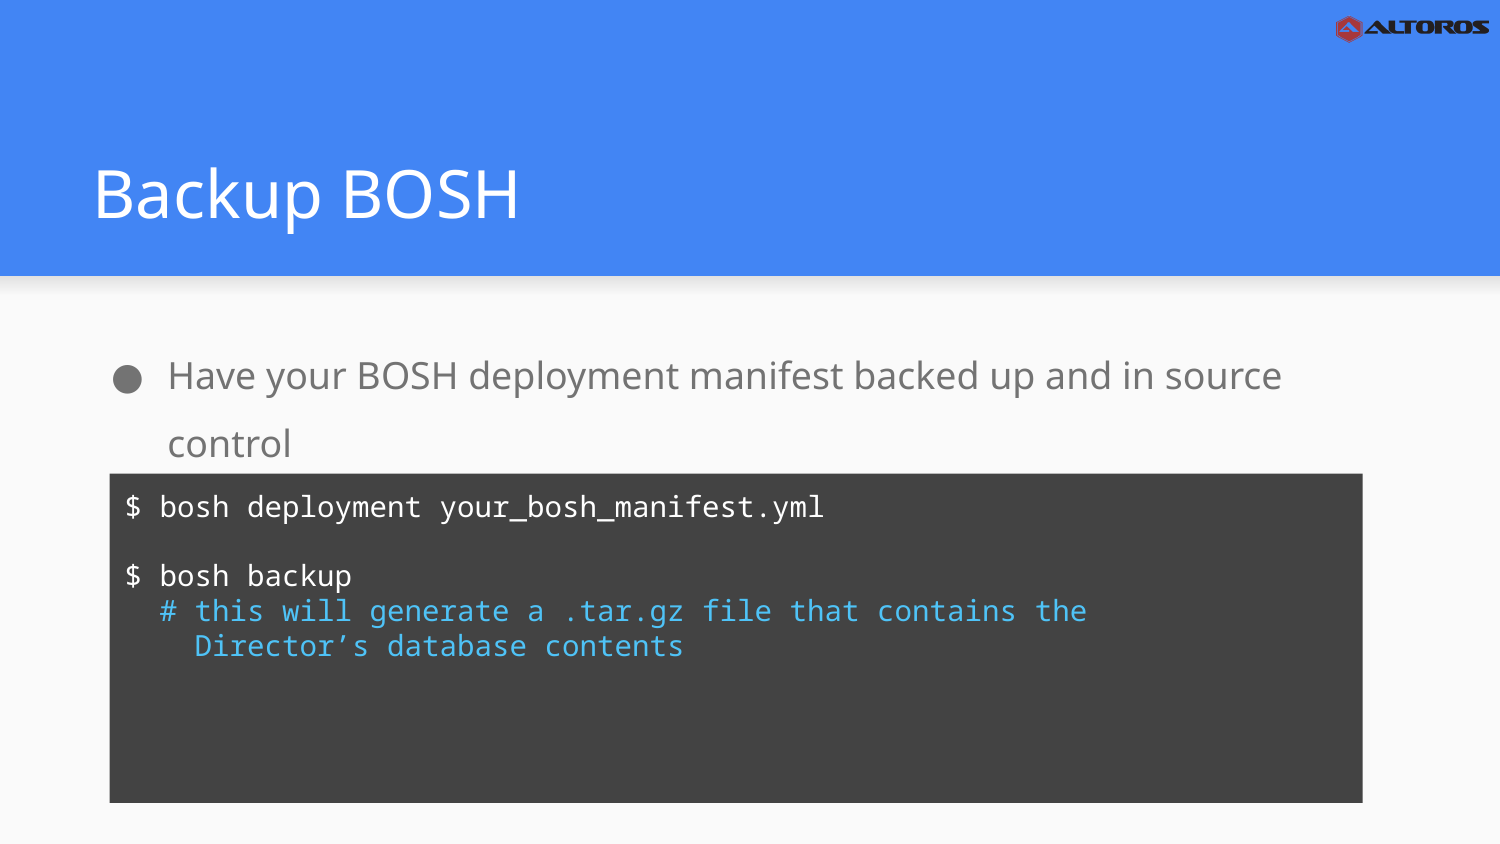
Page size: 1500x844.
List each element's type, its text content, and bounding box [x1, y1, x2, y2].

title Backup BOSH [77, 121, 1427, 248]
list Have your BOSH deployment manifest backed up and in source control Backup BOSH [77, 314, 1427, 474]
picture [1336, 10, 1489, 49]
text_box $ bosh deployment your_bosh_manifest.yml $ bosh backup # this will generate a .tar.gz file that contains the Director’s database contents [109, 473, 1363, 803]
